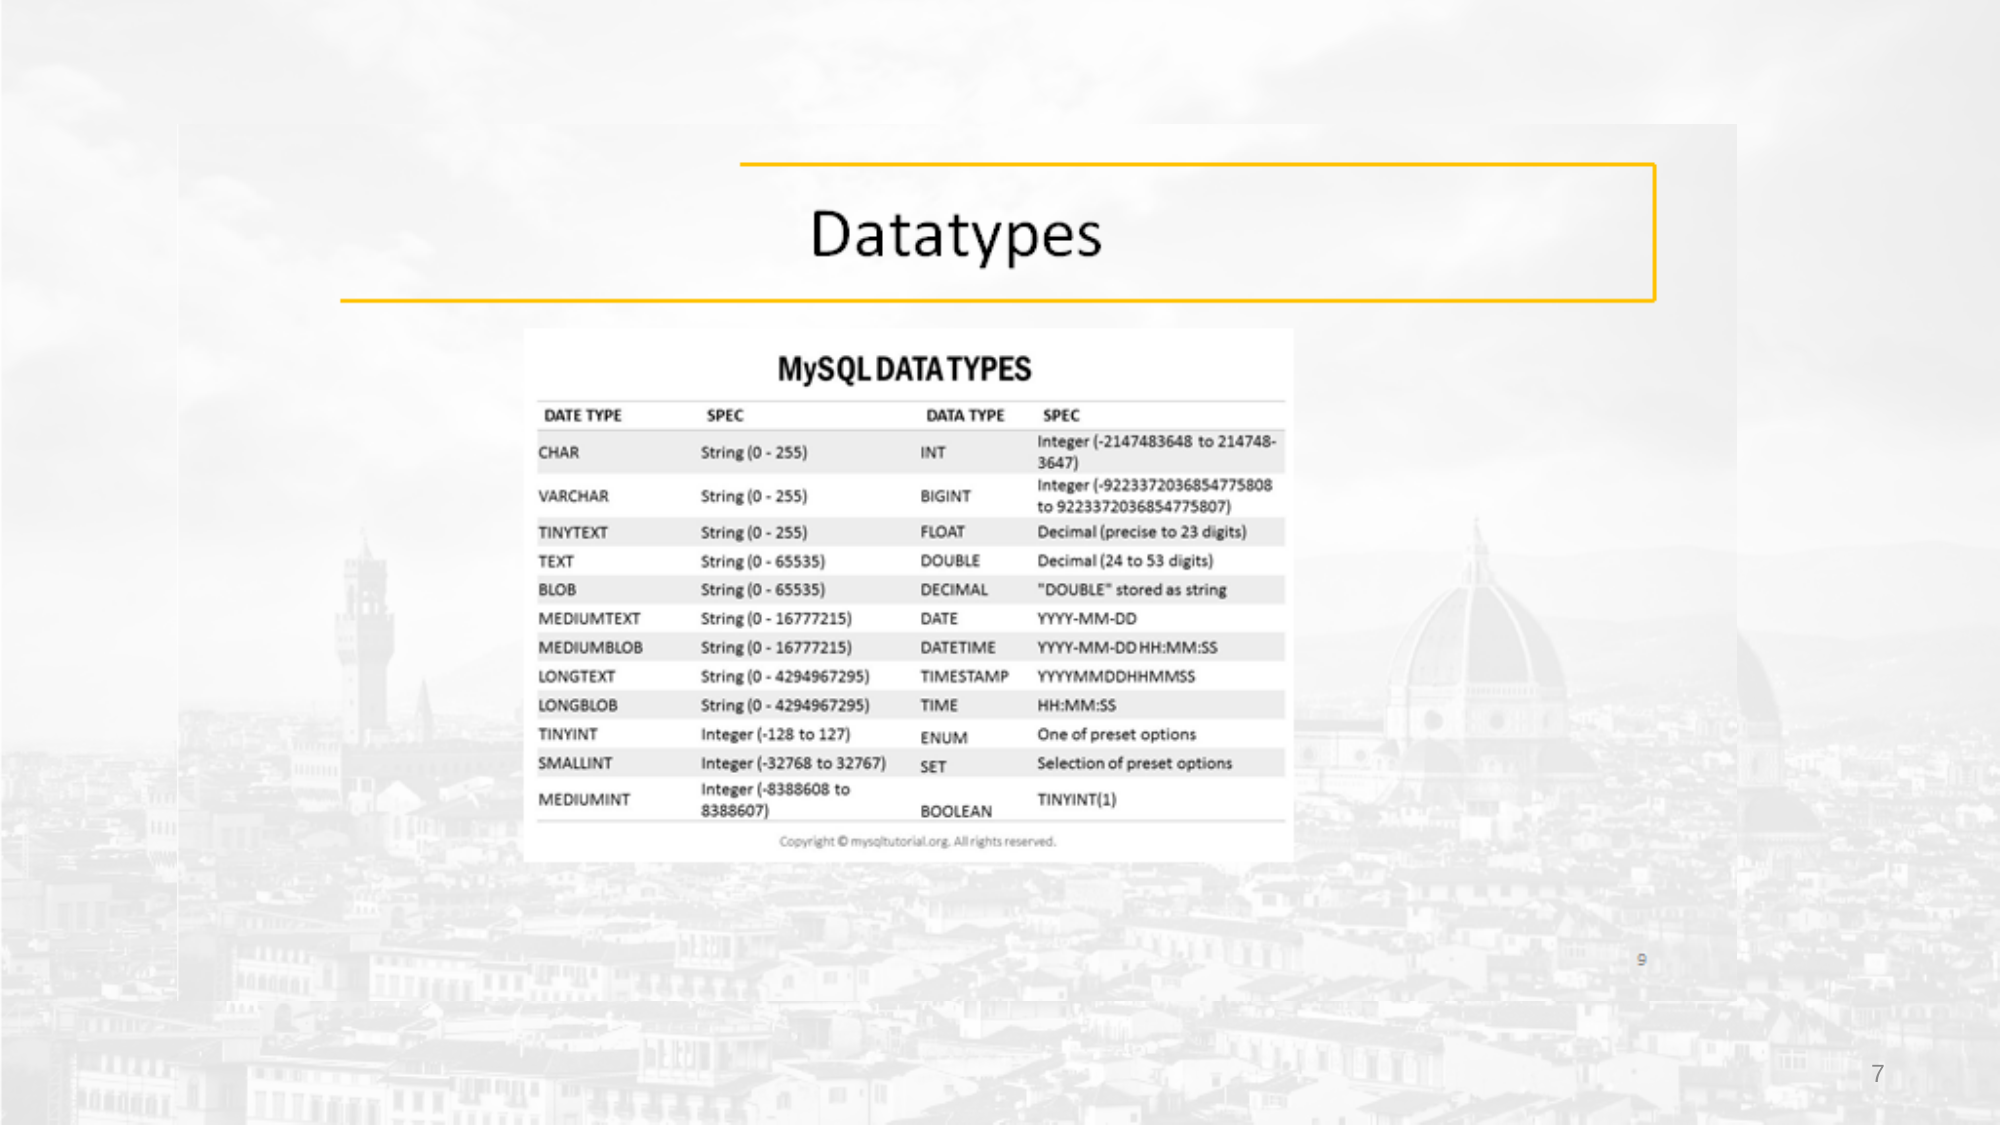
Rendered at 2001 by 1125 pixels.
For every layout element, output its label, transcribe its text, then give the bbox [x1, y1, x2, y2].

picture [177, 123, 1737, 1002]
slide_number 7 [1433, 1042, 1900, 1103]
